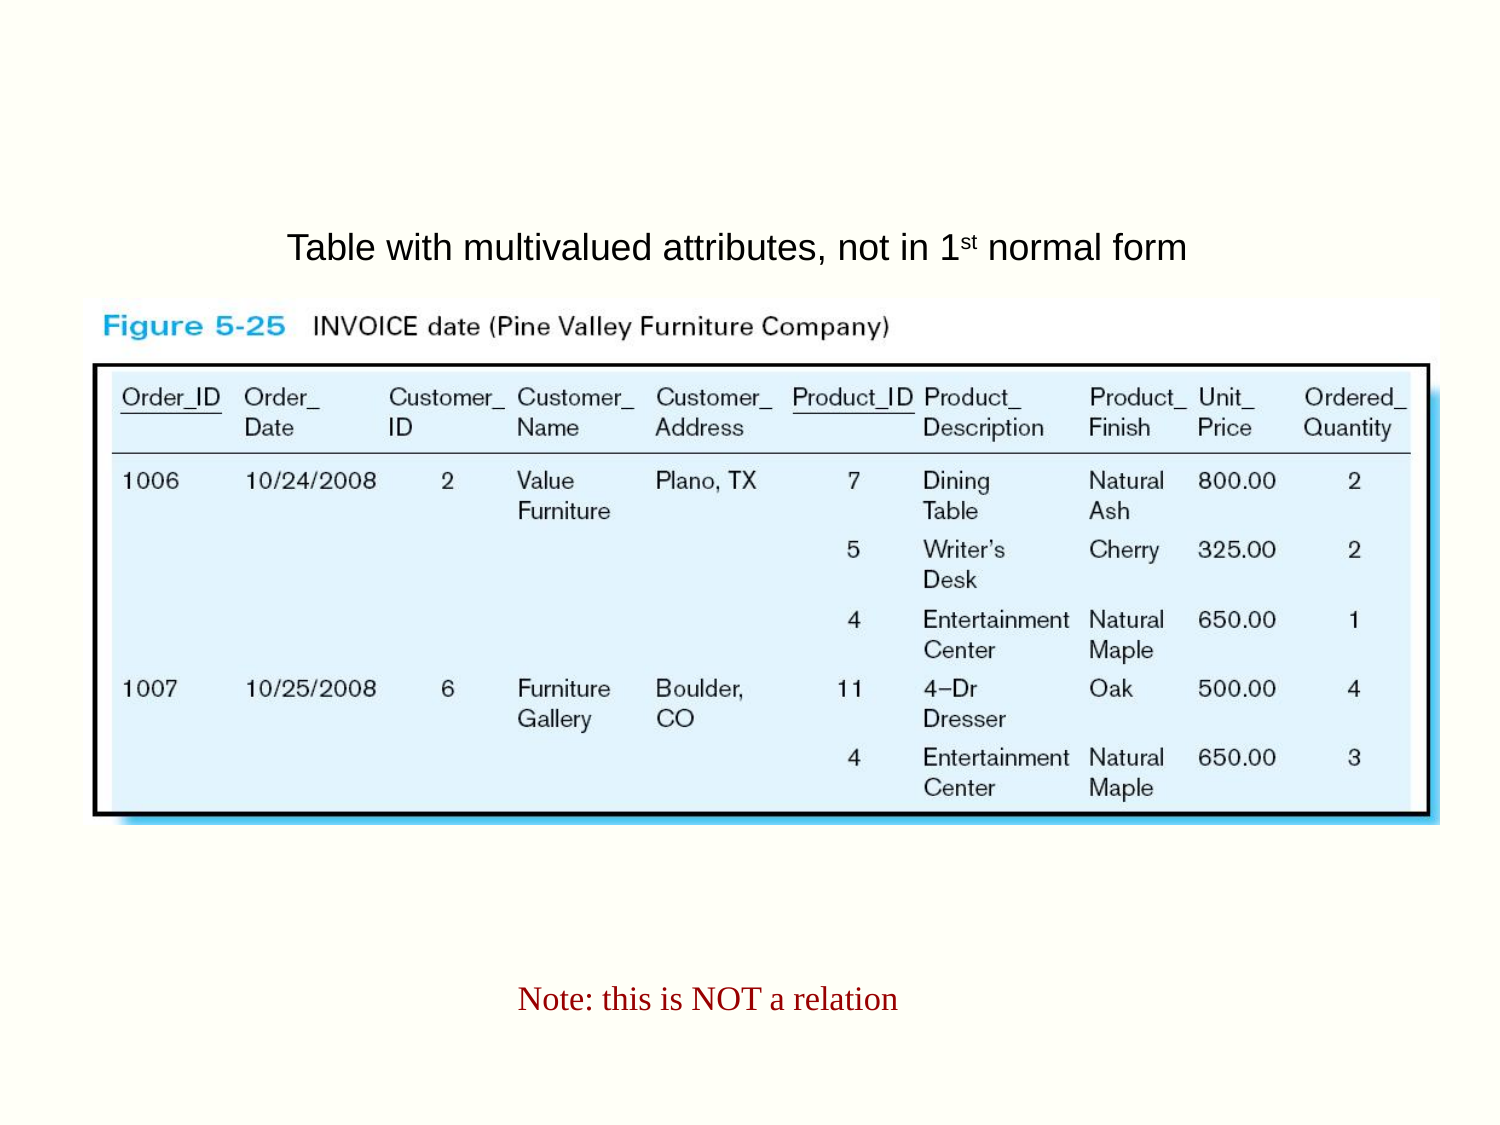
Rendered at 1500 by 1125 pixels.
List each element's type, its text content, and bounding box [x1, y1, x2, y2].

text_box Table with multivalued attributes, not in 1st normal form [271, 215, 1275, 276]
text_box Note: this is NOT a relation [503, 968, 914, 1025]
picture [83, 297, 1441, 826]
